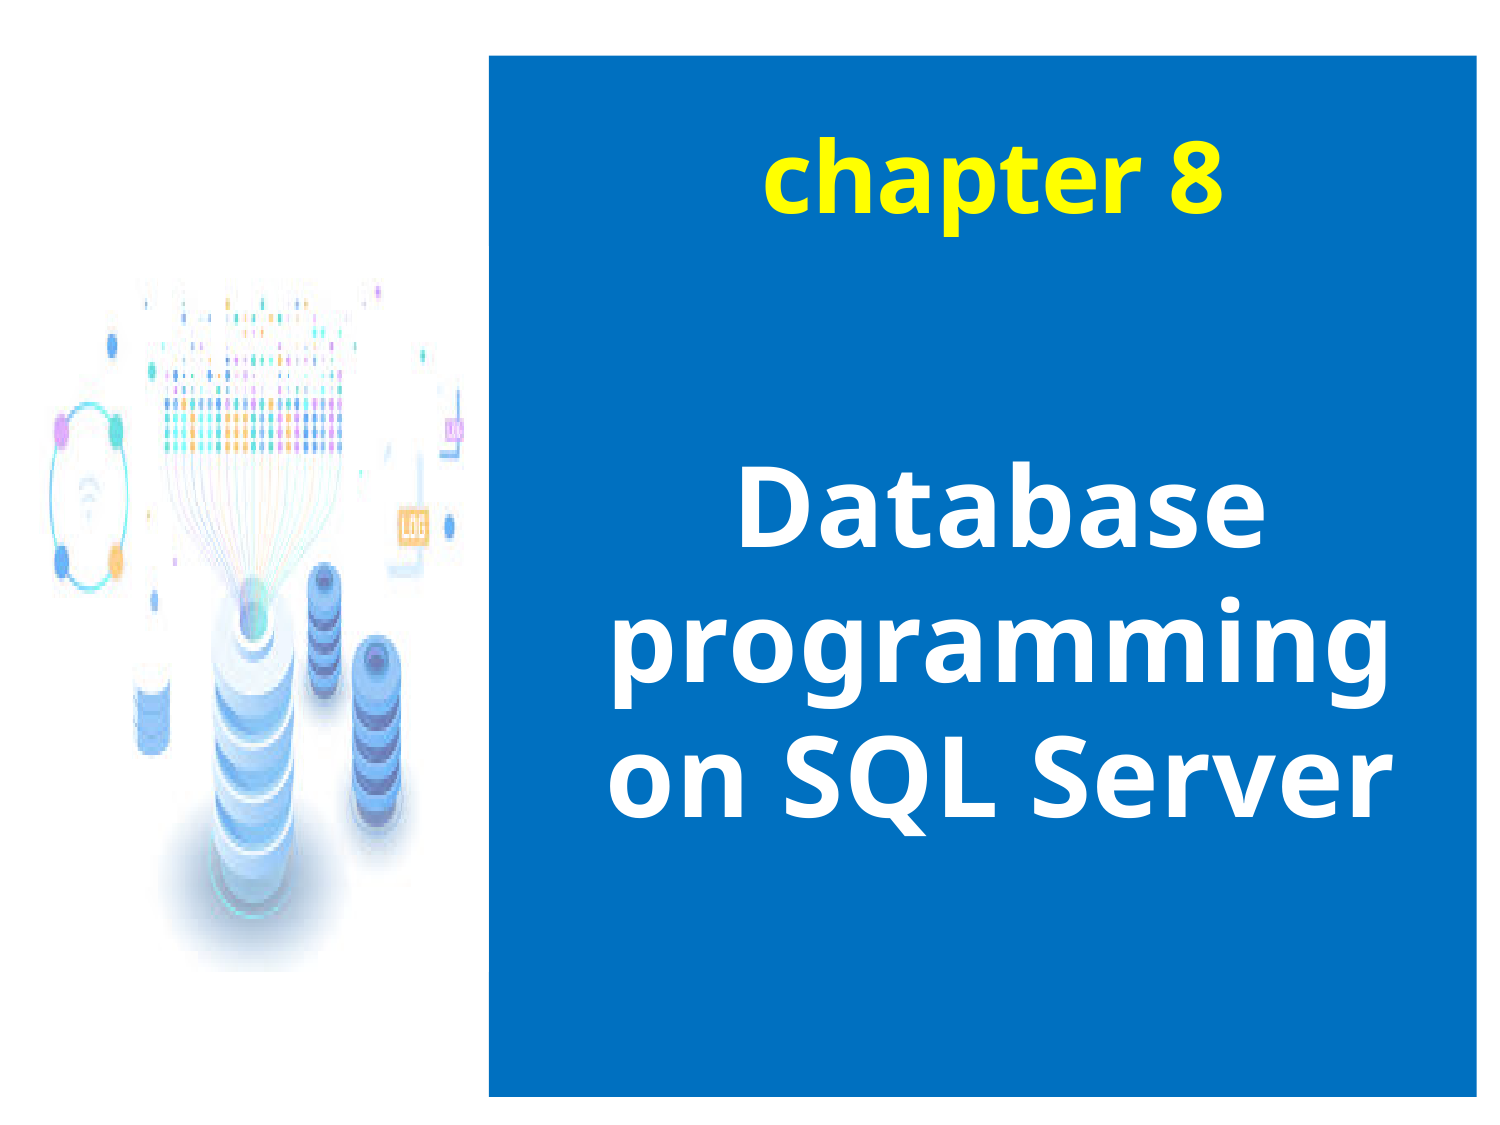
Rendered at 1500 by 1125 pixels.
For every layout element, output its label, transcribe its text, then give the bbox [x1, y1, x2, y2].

text_box Database programming on SQL Server [513, 428, 1489, 846]
picture [25, 246, 490, 972]
text_box [488, 54, 1478, 1098]
title chapter 8 (Cont.) [510, 85, 1477, 319]
